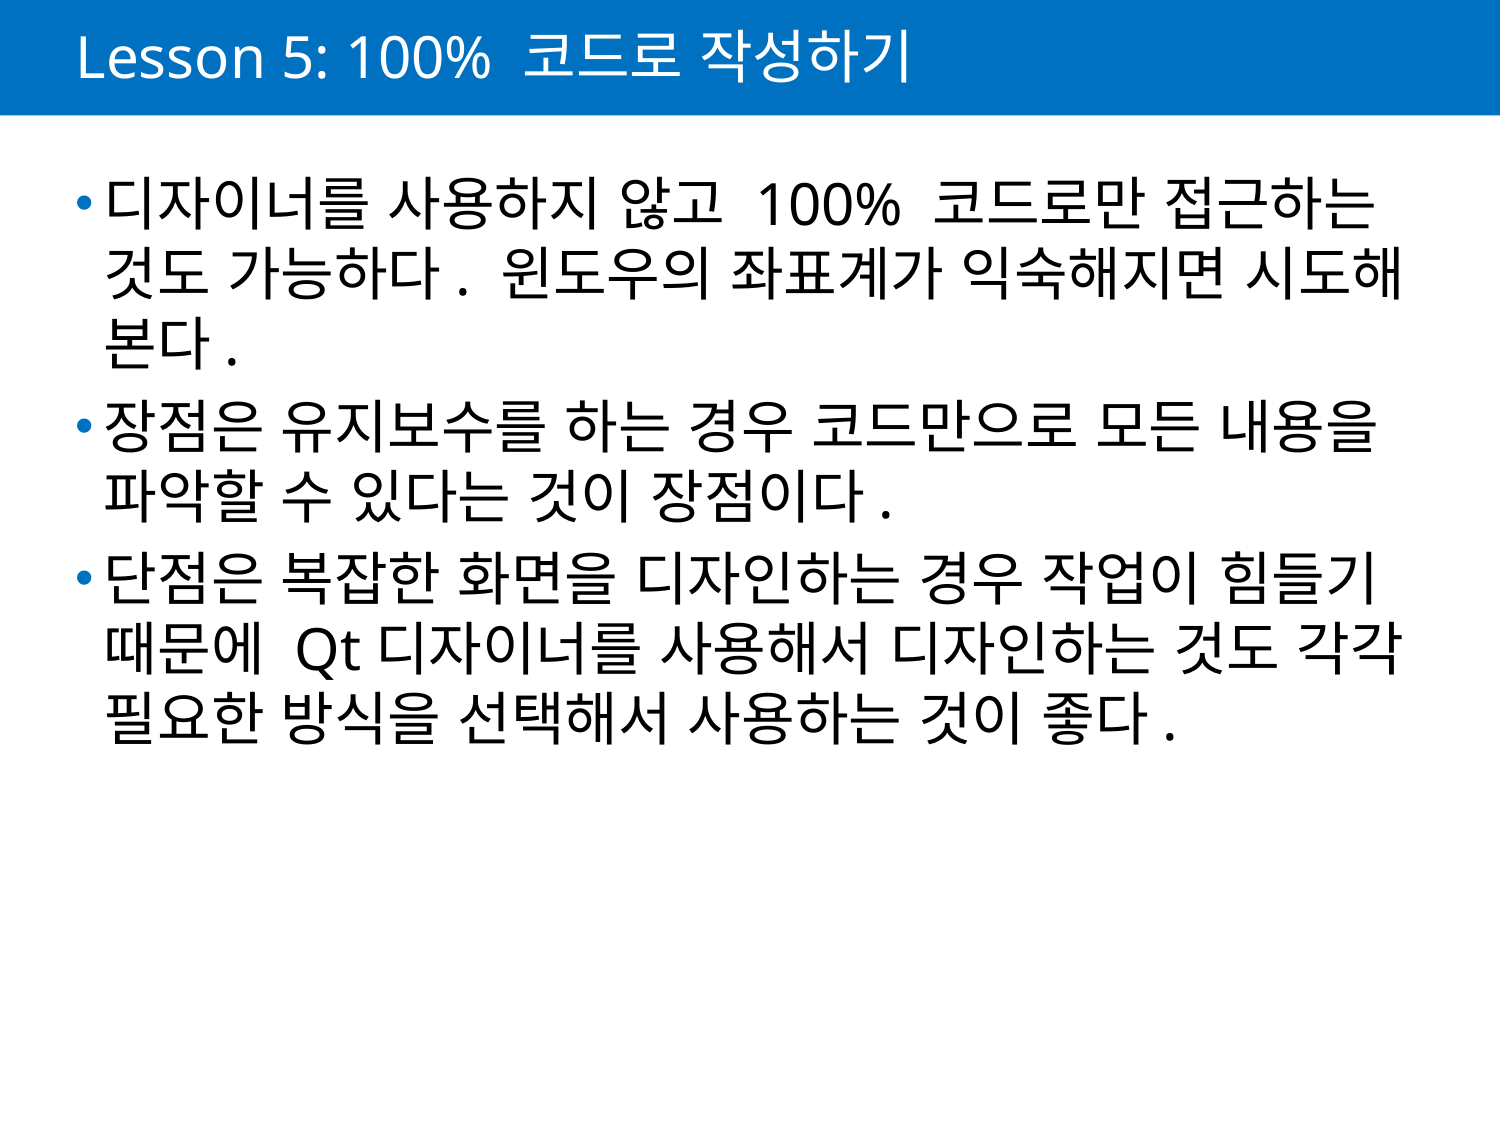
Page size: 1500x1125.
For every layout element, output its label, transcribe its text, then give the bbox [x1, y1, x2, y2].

title Lesson 5: 100% 코드로 작성하기 [75, 0, 1351, 122]
list 디자이너를 사용하지 않고 100% 코드로만 접근하는 것도 가능하다. 윈도우의 좌표계가 익숙해지면 시도해 본다. 장점은 유지보수를 하는 경우 코드만으로 모든 내용을 파악할 수 있다는 것이 장점이다. 단점은 복잡한 화면을 디자인하는 경우 작업이 힘들기 때문에 Qt디자이너를 사용해서 디자인하는 것도 각각 필요한 방식을 선택해서 사용하는 것이 좋다. [74, 167, 1408, 1013]
